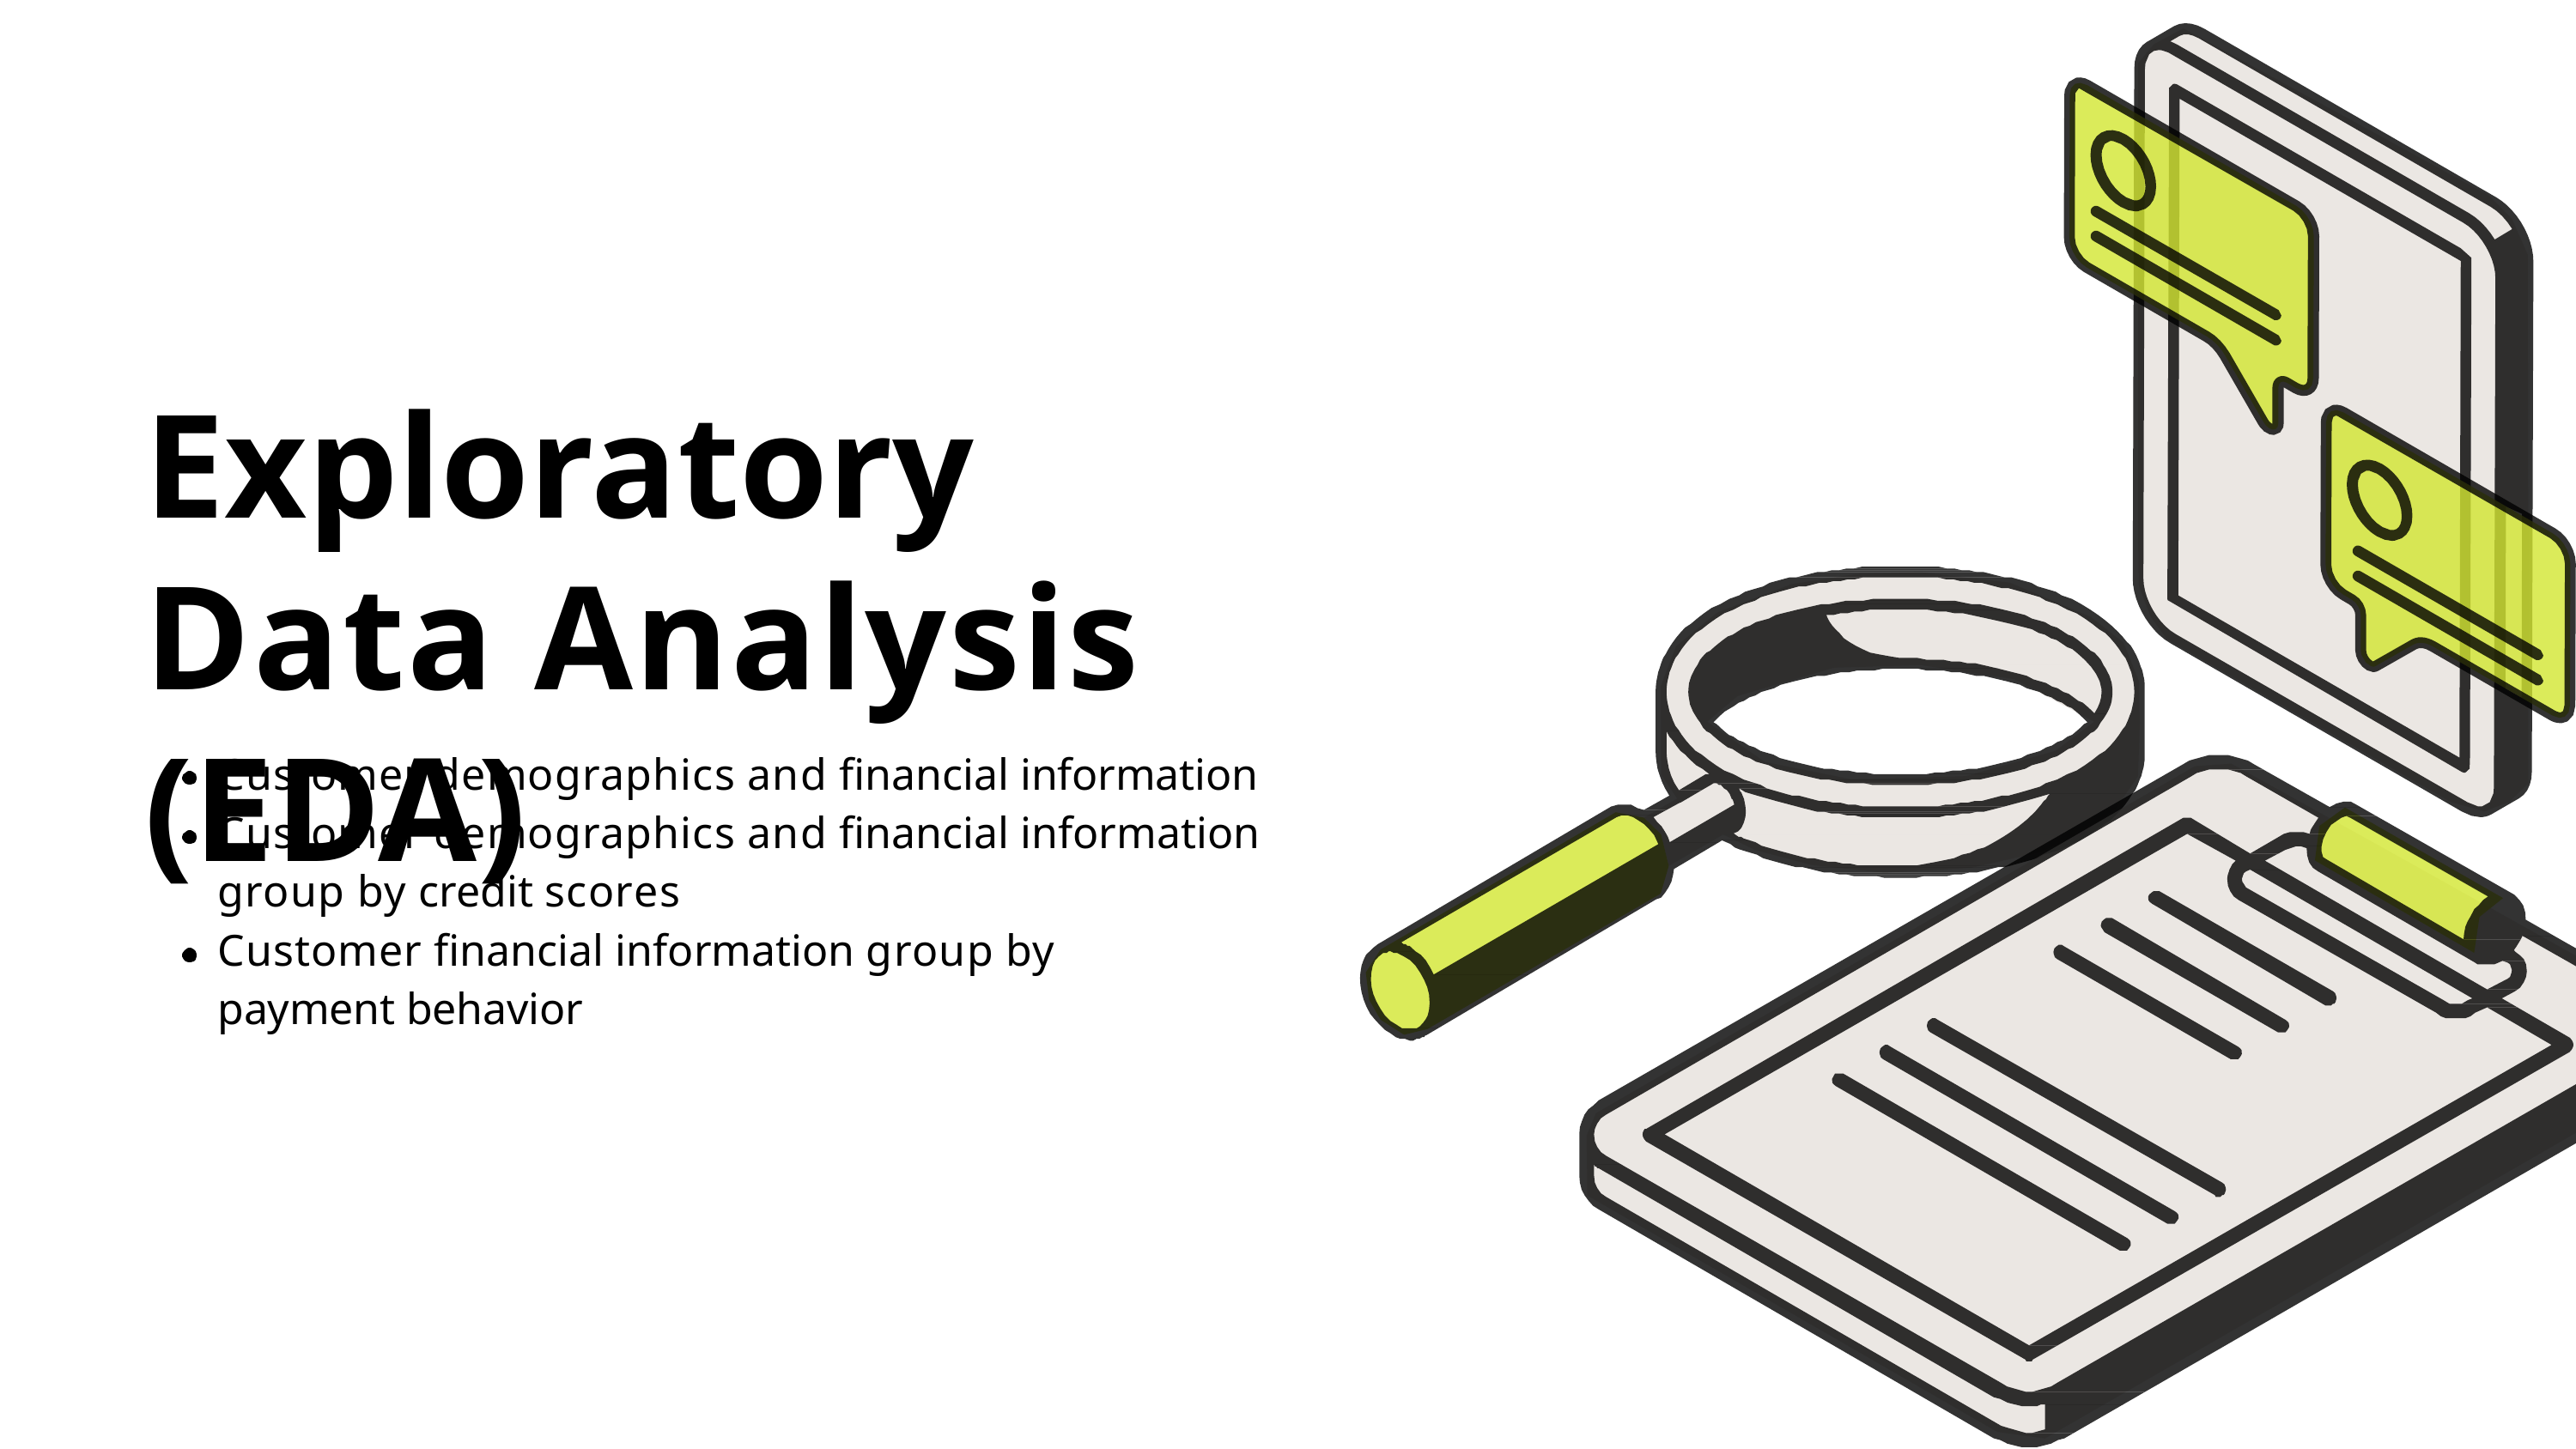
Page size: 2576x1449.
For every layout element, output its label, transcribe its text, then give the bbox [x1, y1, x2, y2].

list Exploratory Data Analysis (EDA) [143, 373, 1355, 1203]
picture [182, 948, 197, 962]
picture [182, 771, 197, 785]
text_box Customer demographics and financial information Customer demographics and financial information group by credit scores Customer financial information group by payment behavior [216, 737, 1327, 1034]
picture [182, 829, 197, 845]
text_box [1359, 22, 2576, 1448]
